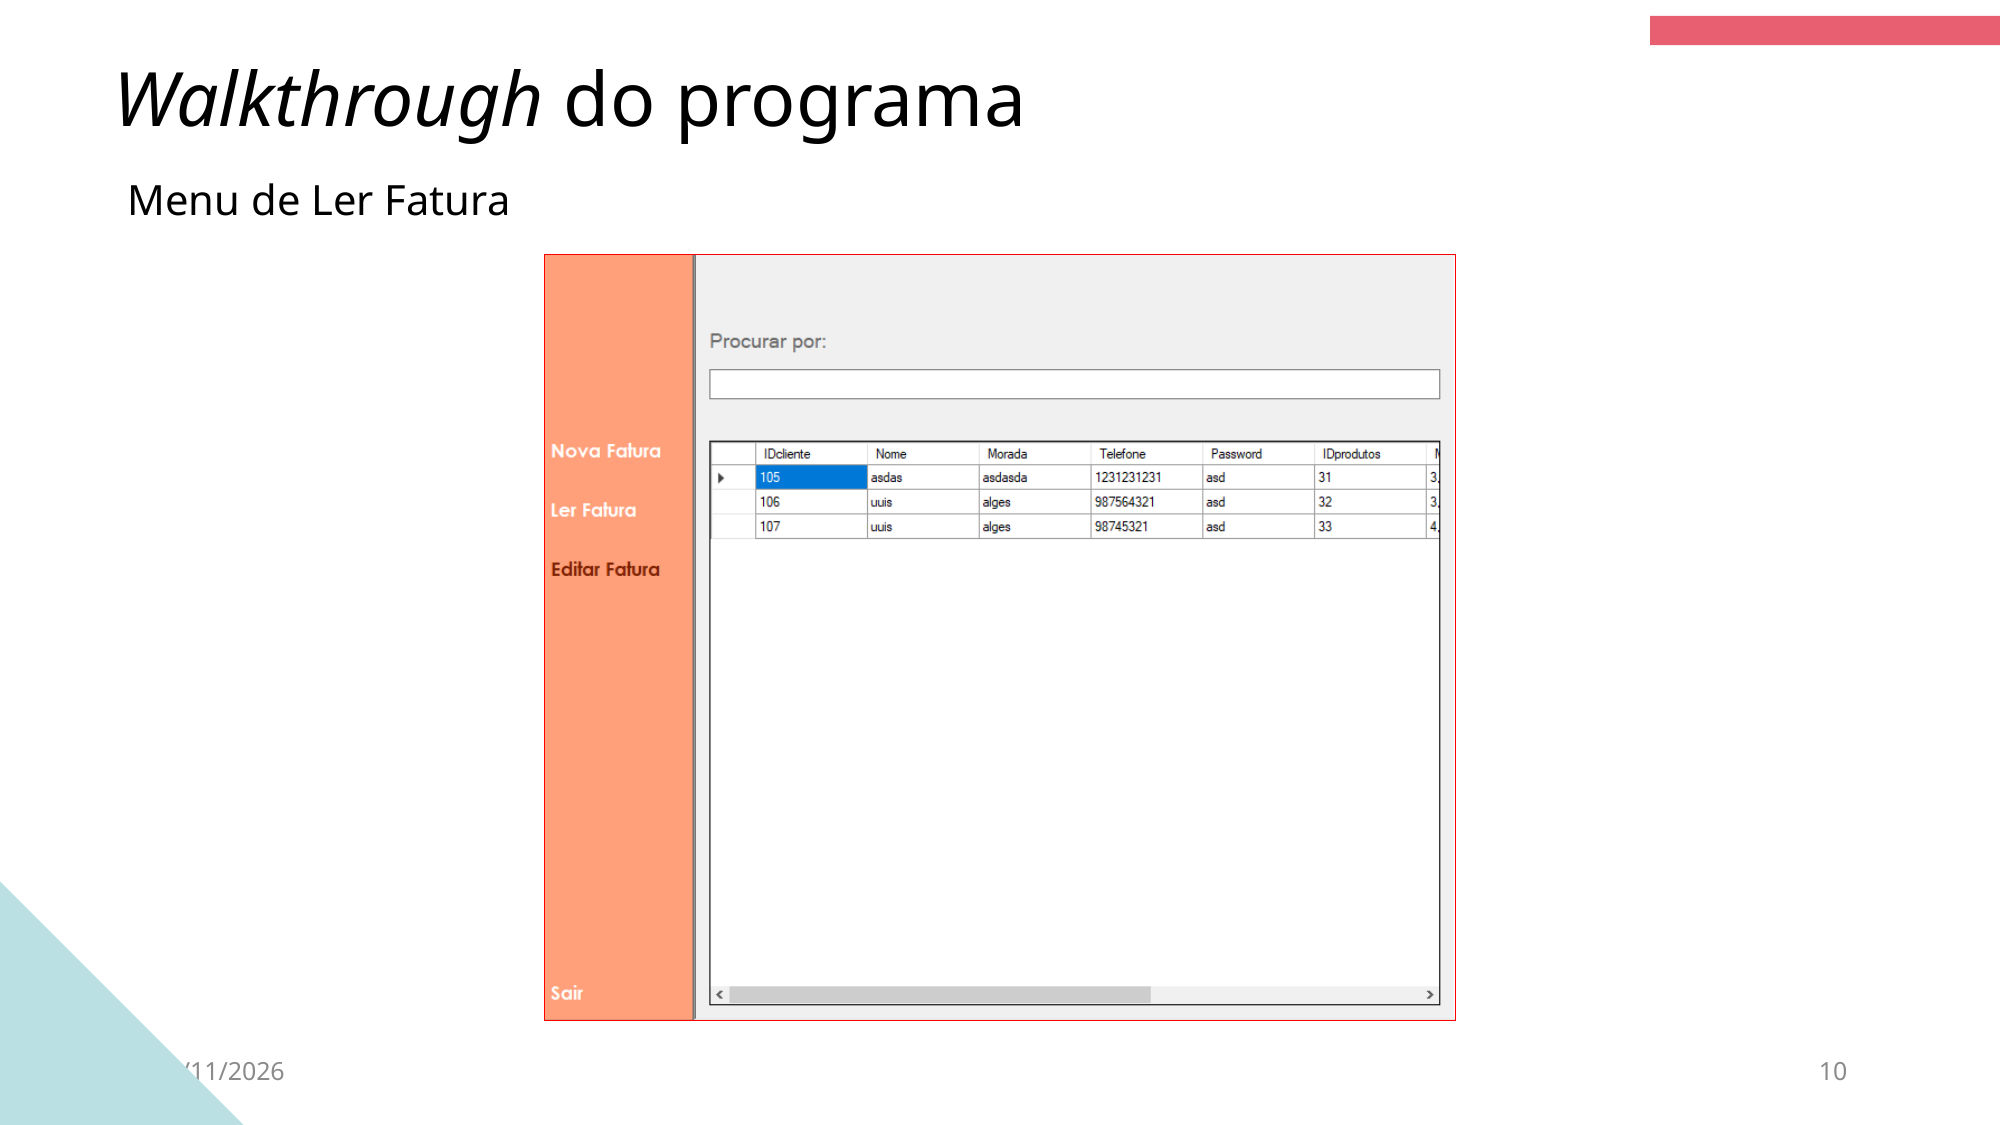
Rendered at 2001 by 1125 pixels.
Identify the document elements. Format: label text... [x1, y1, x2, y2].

slide_number 10 [1412, 1042, 1863, 1103]
text_box Walkthrough do programa [113, 51, 1887, 142]
picture [544, 254, 1456, 1021]
text_box [1649, 15, 2000, 46]
text_box Menu de Ler Fatura [113, 166, 1447, 232]
text_box [0, 879, 246, 1125]
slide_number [137, 1042, 588, 1103]
